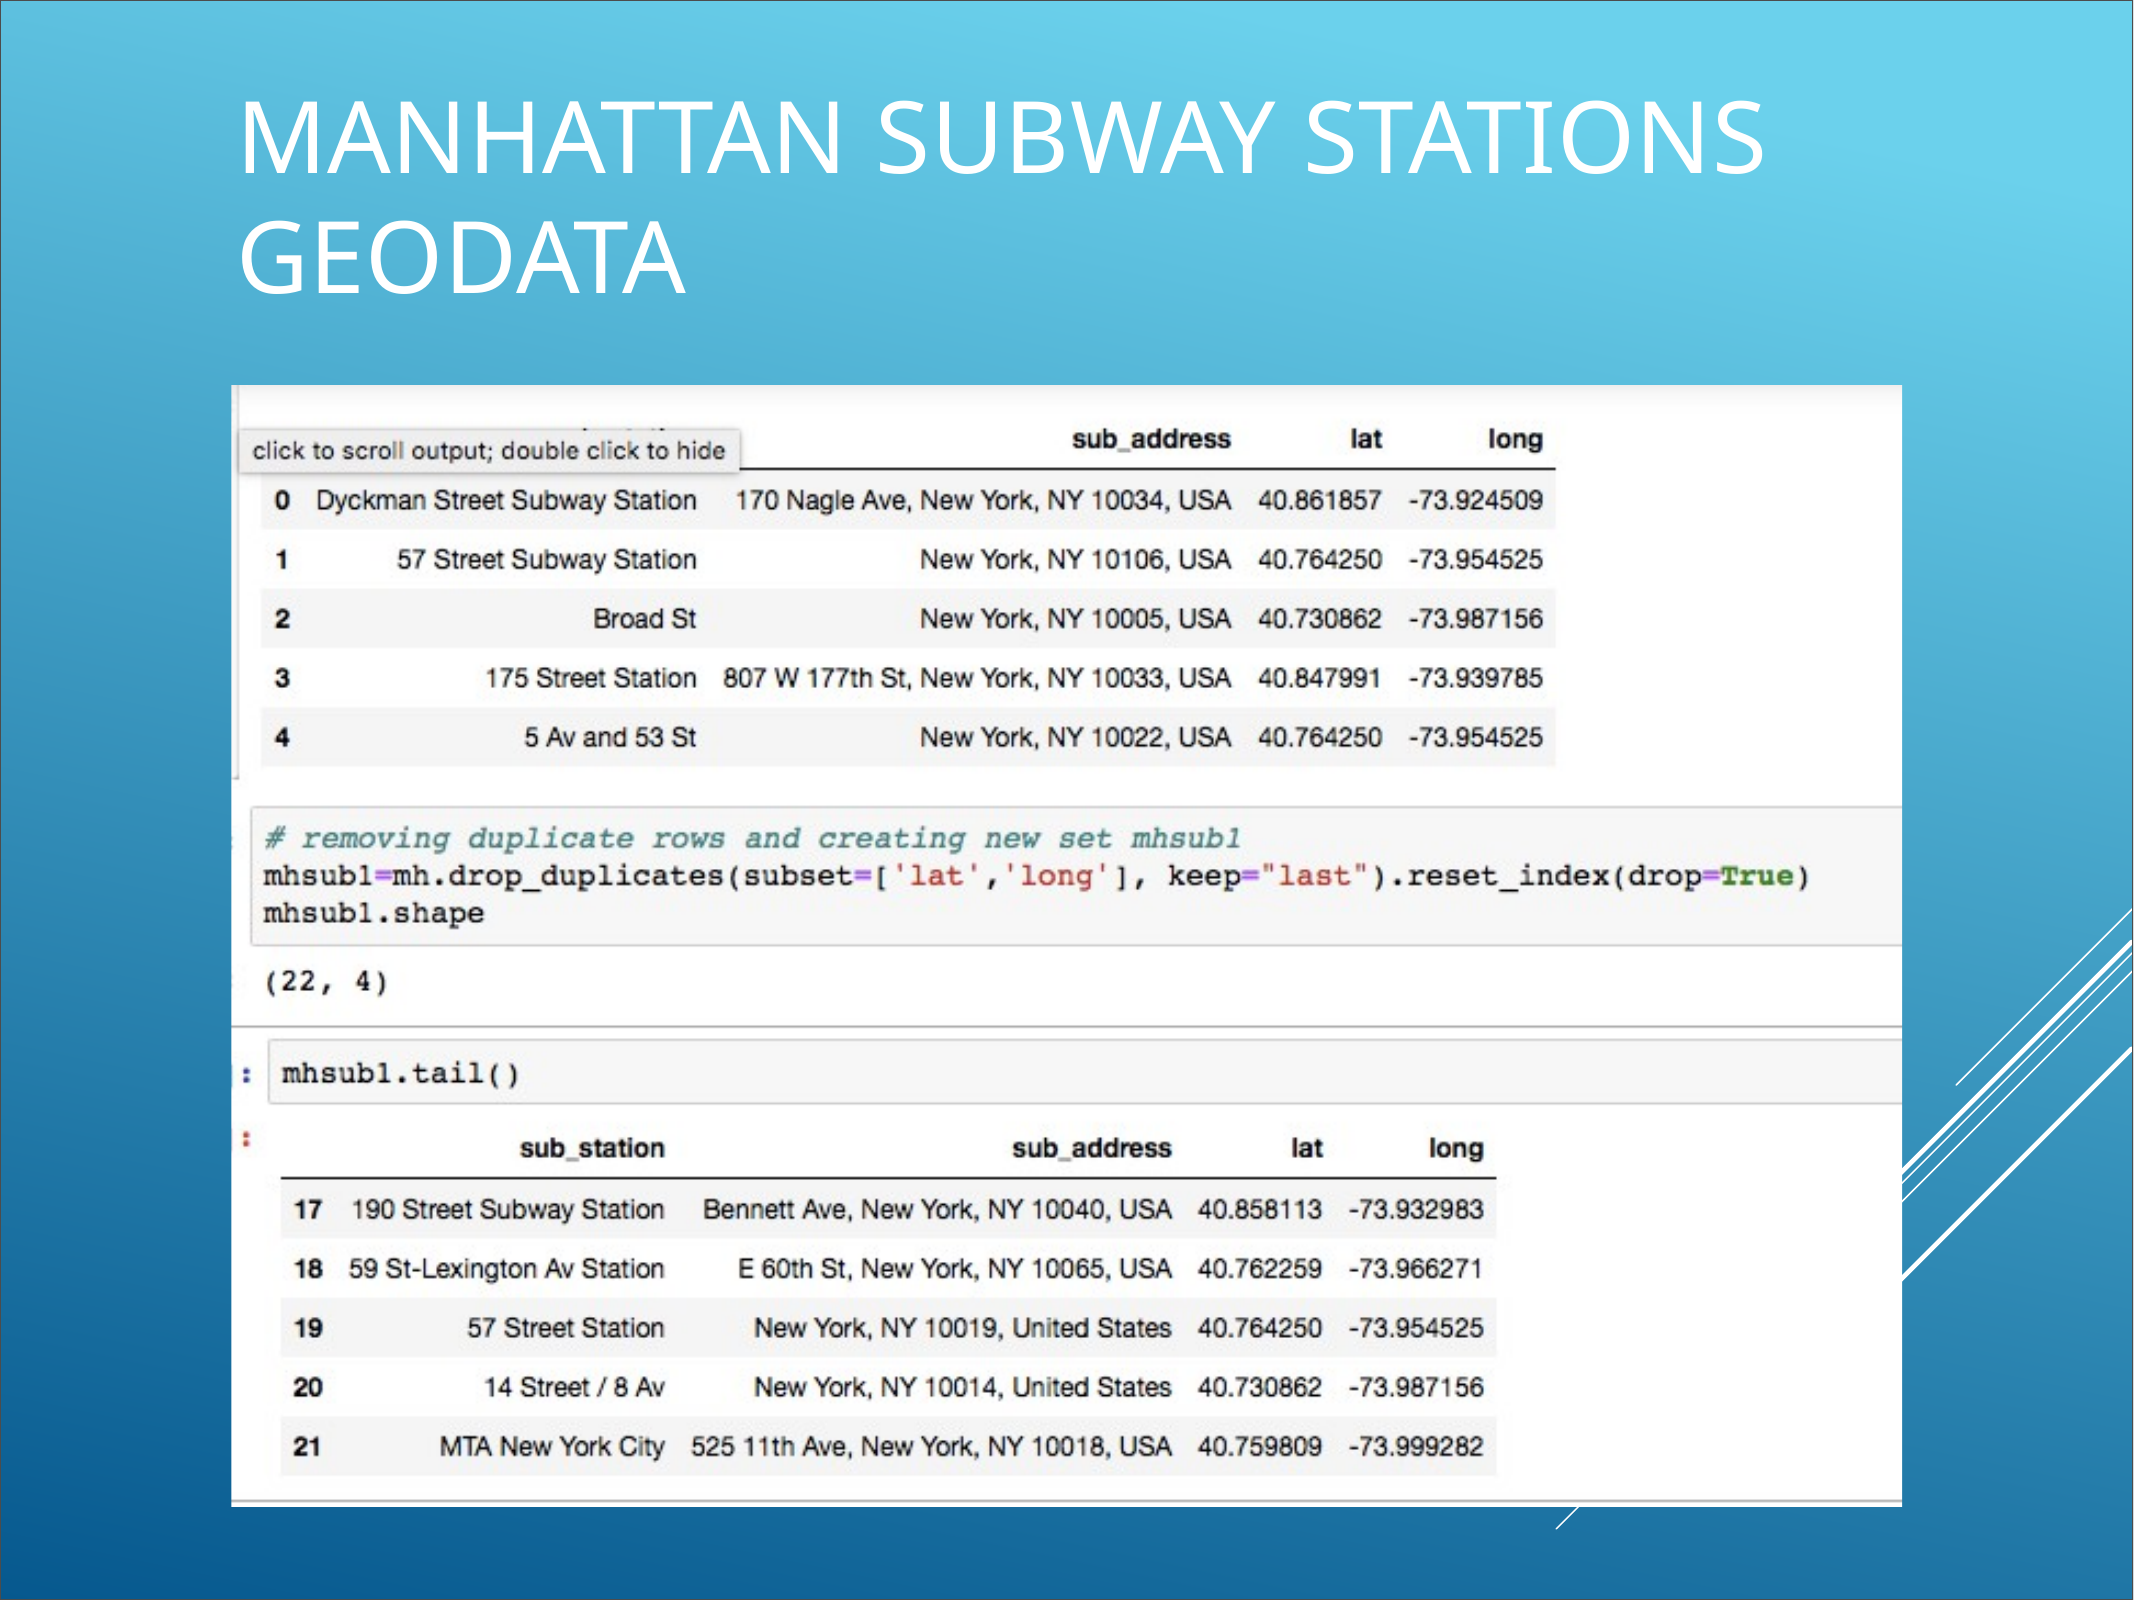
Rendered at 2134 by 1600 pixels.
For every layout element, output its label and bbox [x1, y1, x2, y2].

text_box [0, 0, 2134, 1600]
